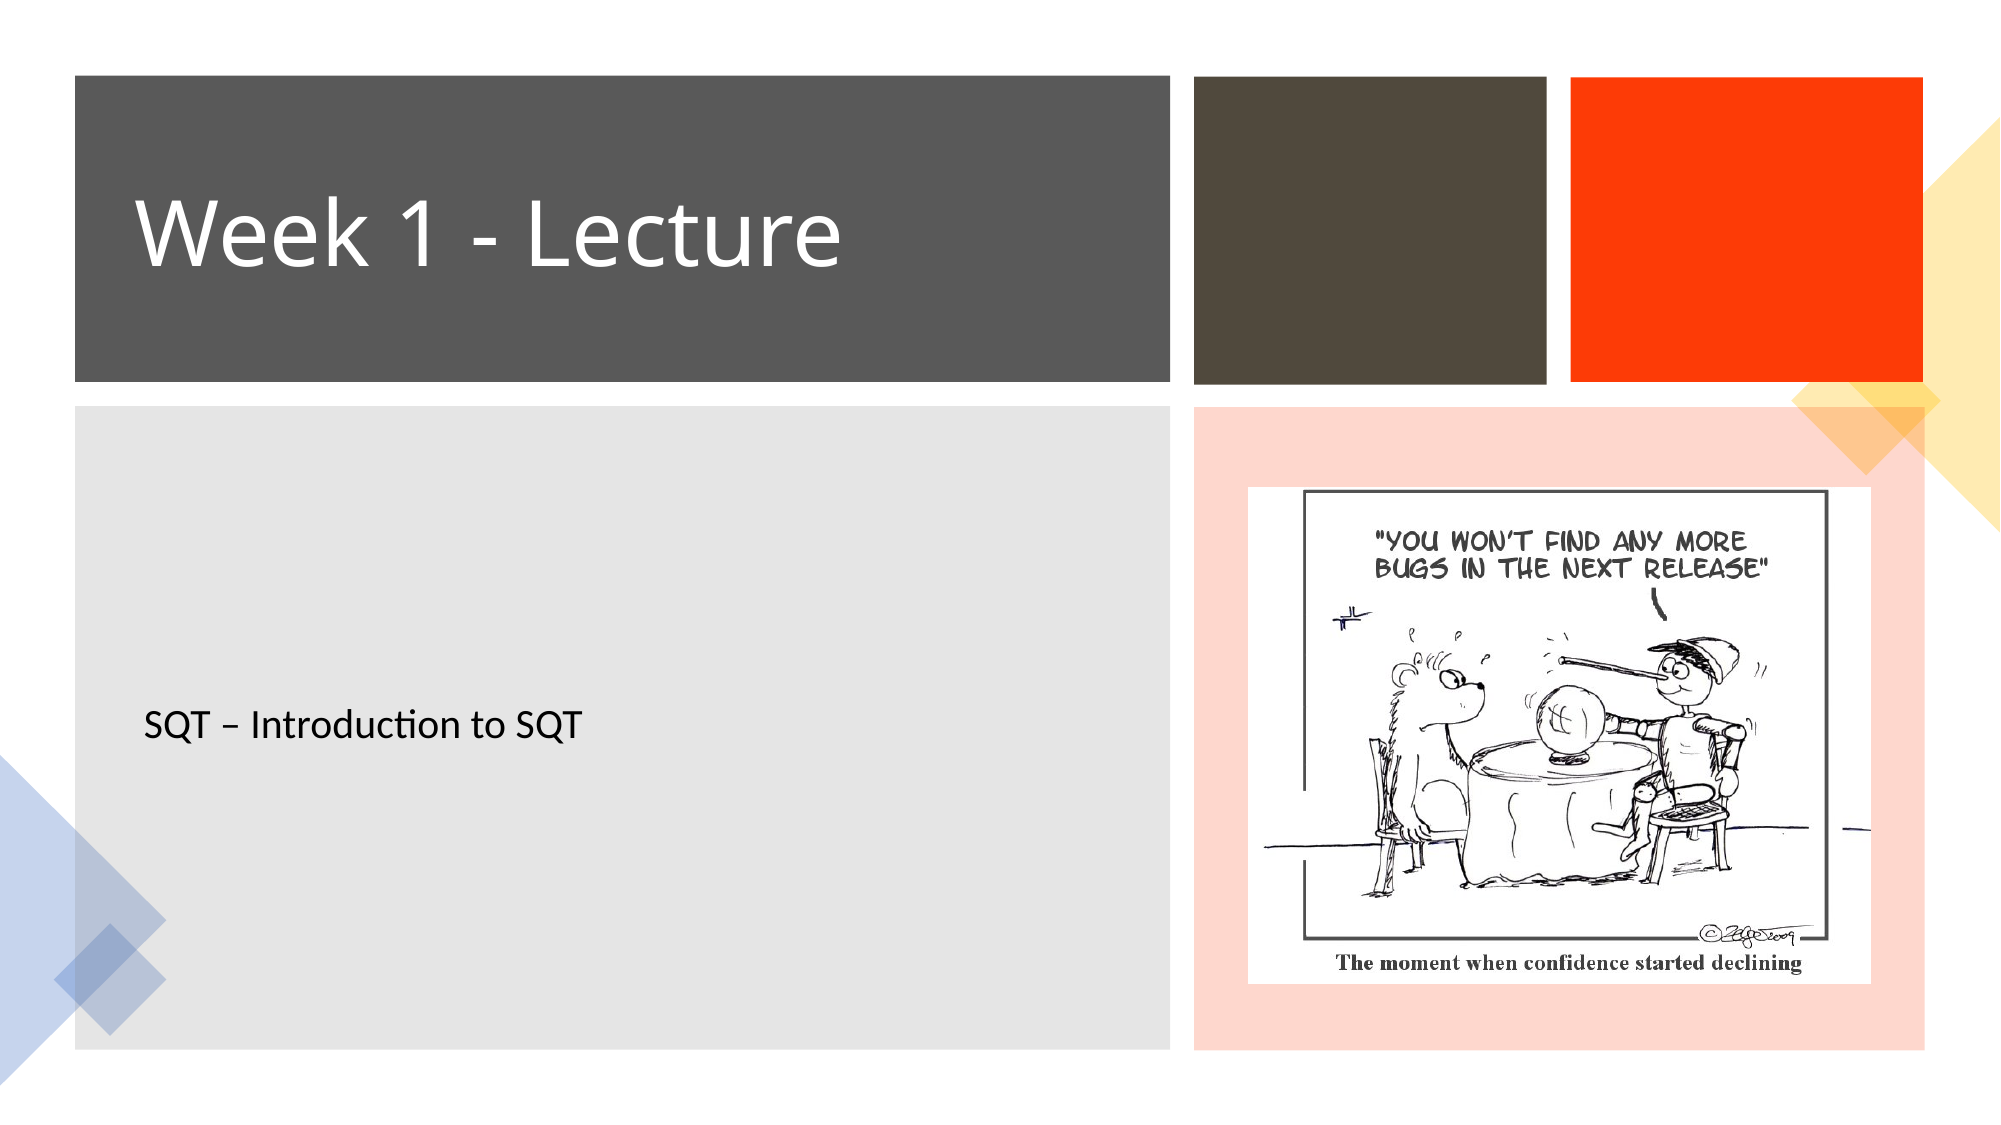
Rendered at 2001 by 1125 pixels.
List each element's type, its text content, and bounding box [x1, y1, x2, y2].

text_box [1193, 76, 1548, 386]
picture [1247, 487, 1871, 984]
text_box [1193, 406, 1926, 1052]
text_box [1569, 76, 1924, 383]
text_box [74, 75, 1171, 383]
list SQT – Introduction to SQT [128, 445, 1119, 1006]
title Week 1 - Lecture [119, 119, 1119, 354]
text_box [74, 405, 1171, 1051]
